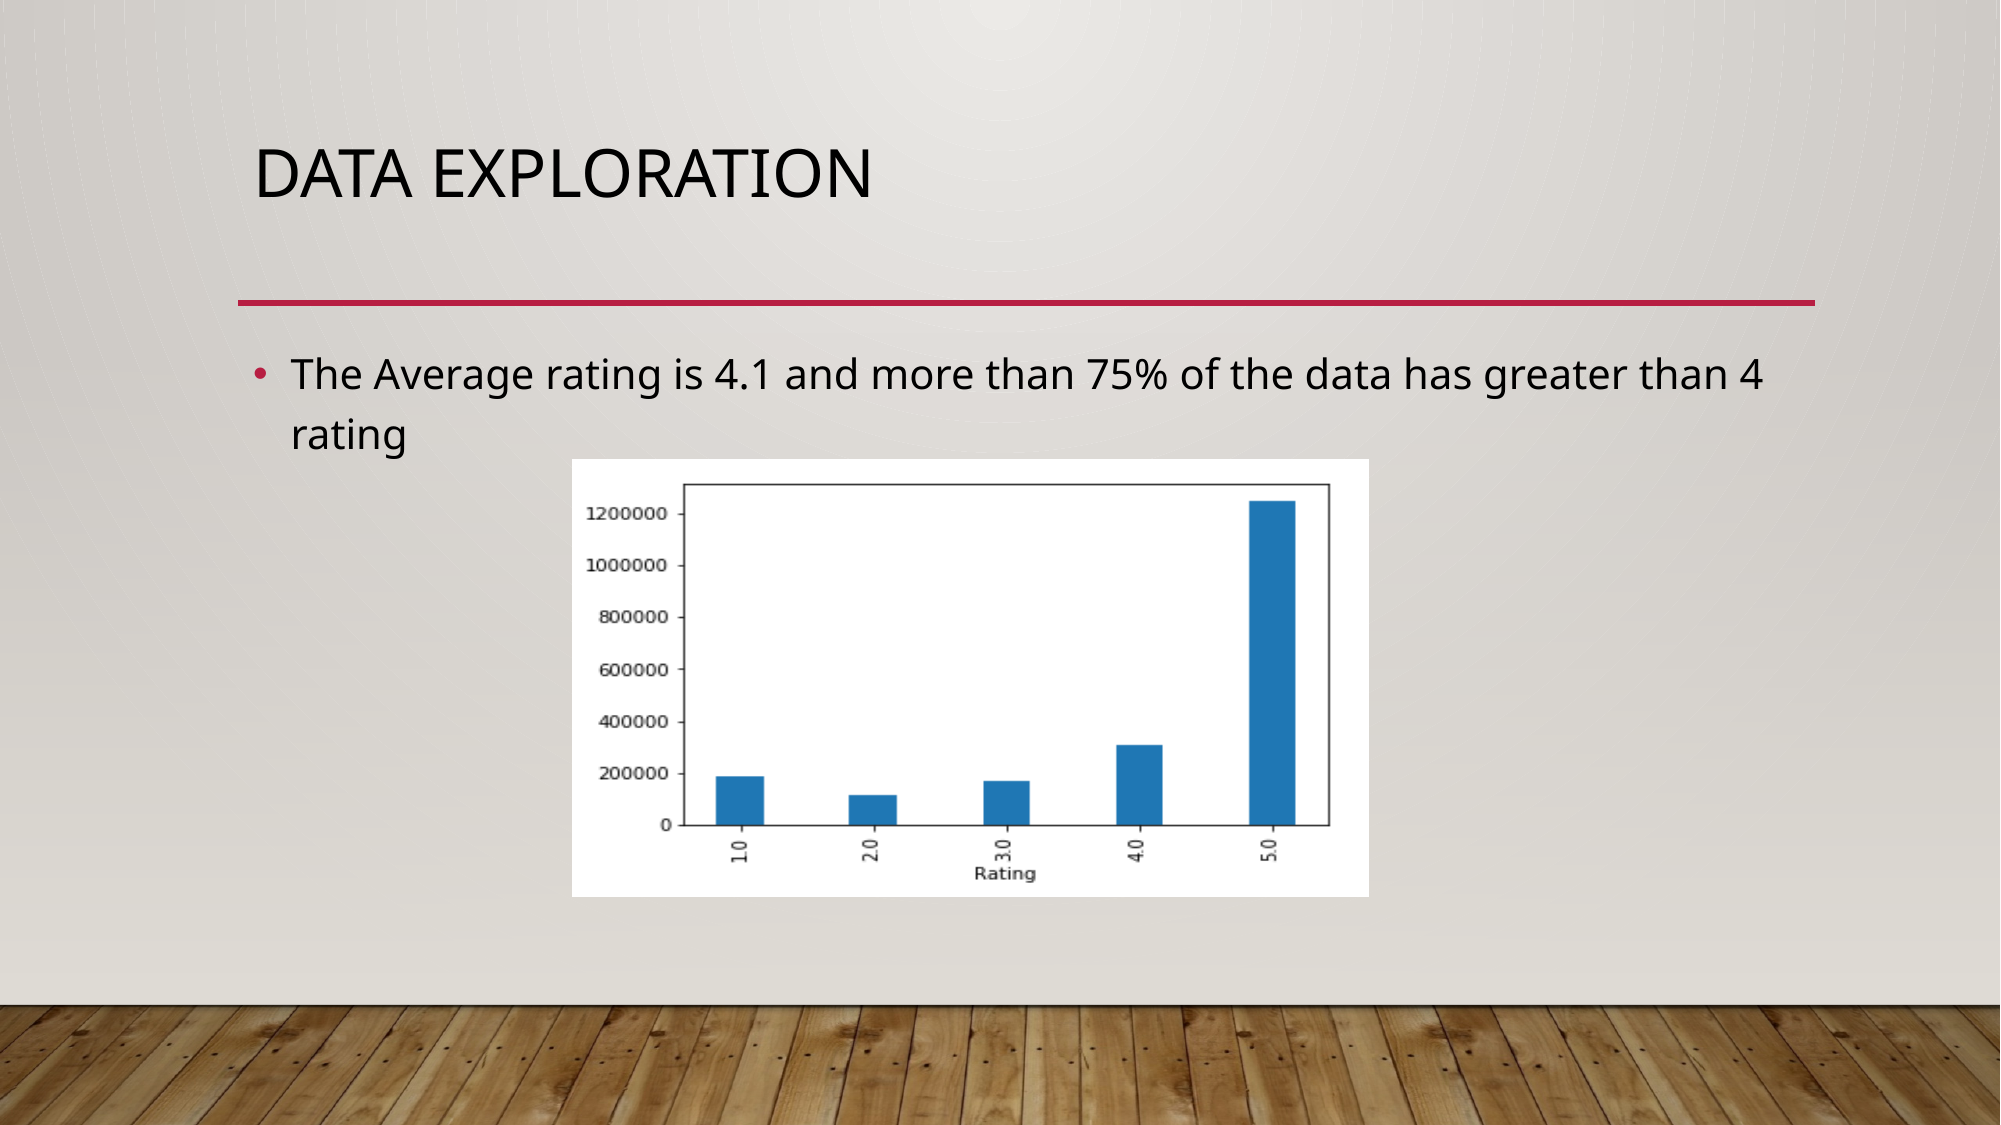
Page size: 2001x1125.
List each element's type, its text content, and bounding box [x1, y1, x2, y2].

picture [0, 1005, 2000, 1125]
picture [572, 458, 1369, 897]
title Data Exploration [238, 131, 1814, 305]
list The Average rating is 4.1 and more than 75% of the data has greater than 4 rating [238, 330, 1814, 897]
